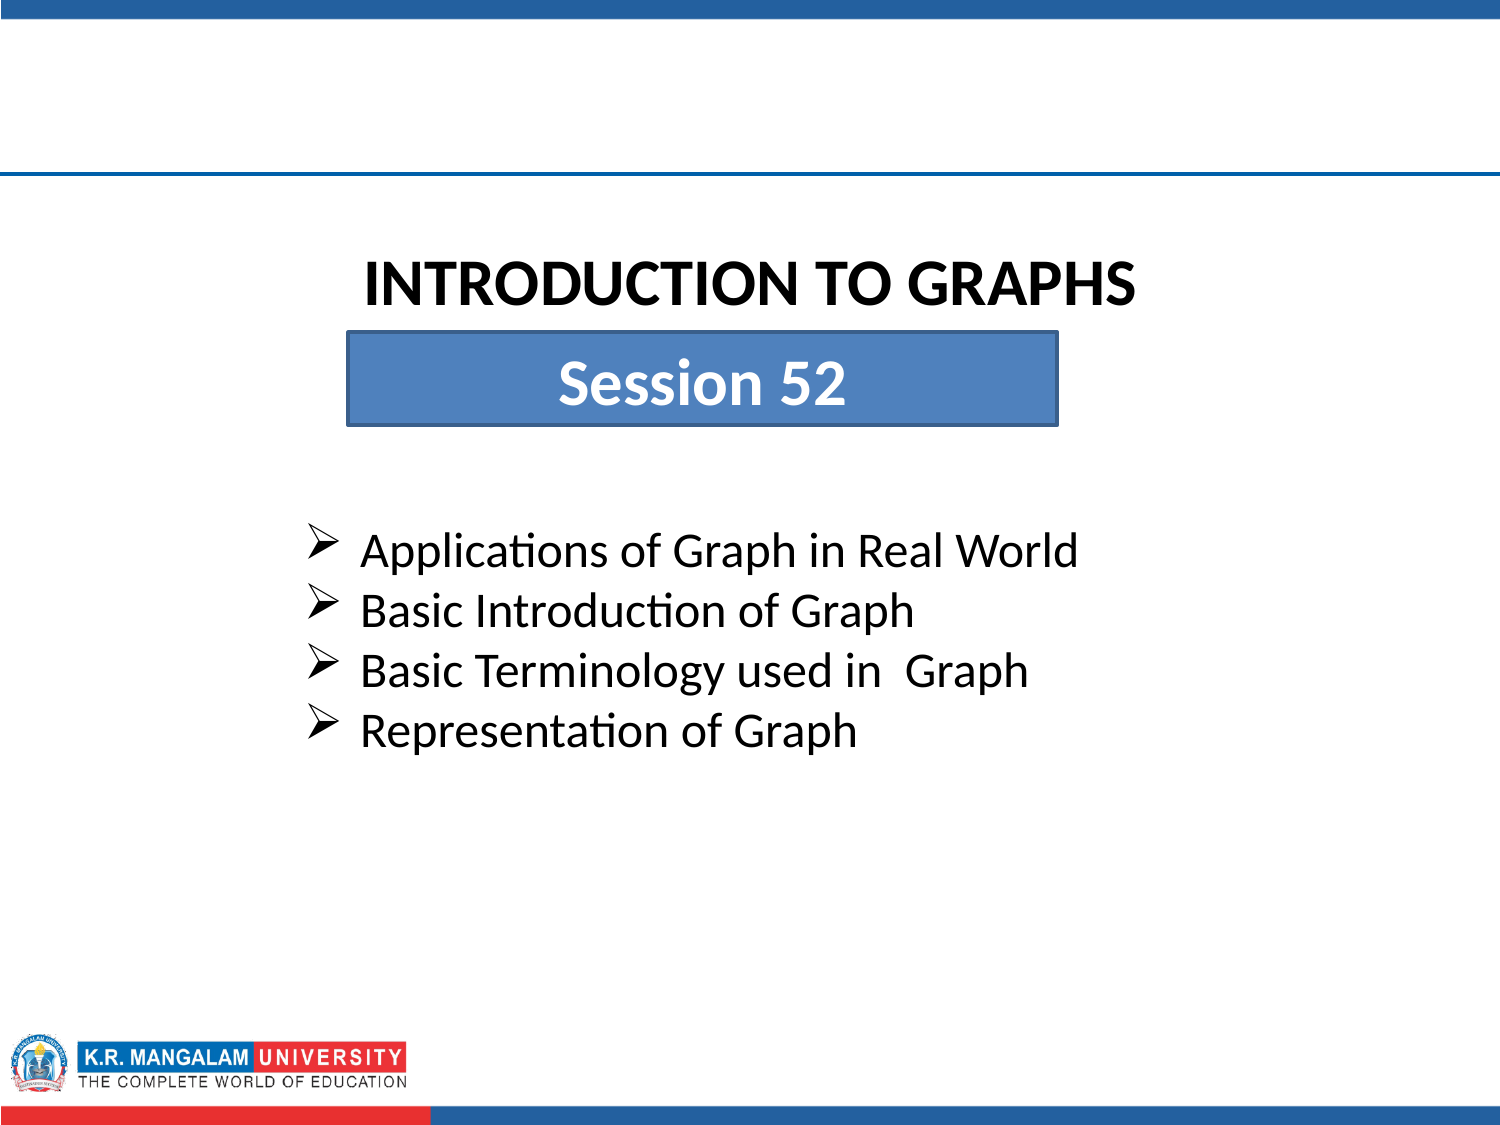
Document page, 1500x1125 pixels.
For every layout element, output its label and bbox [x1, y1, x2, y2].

picture [11, 1034, 408, 1093]
list [1, 0, 1500, 173]
list [1, 181, 1500, 1125]
